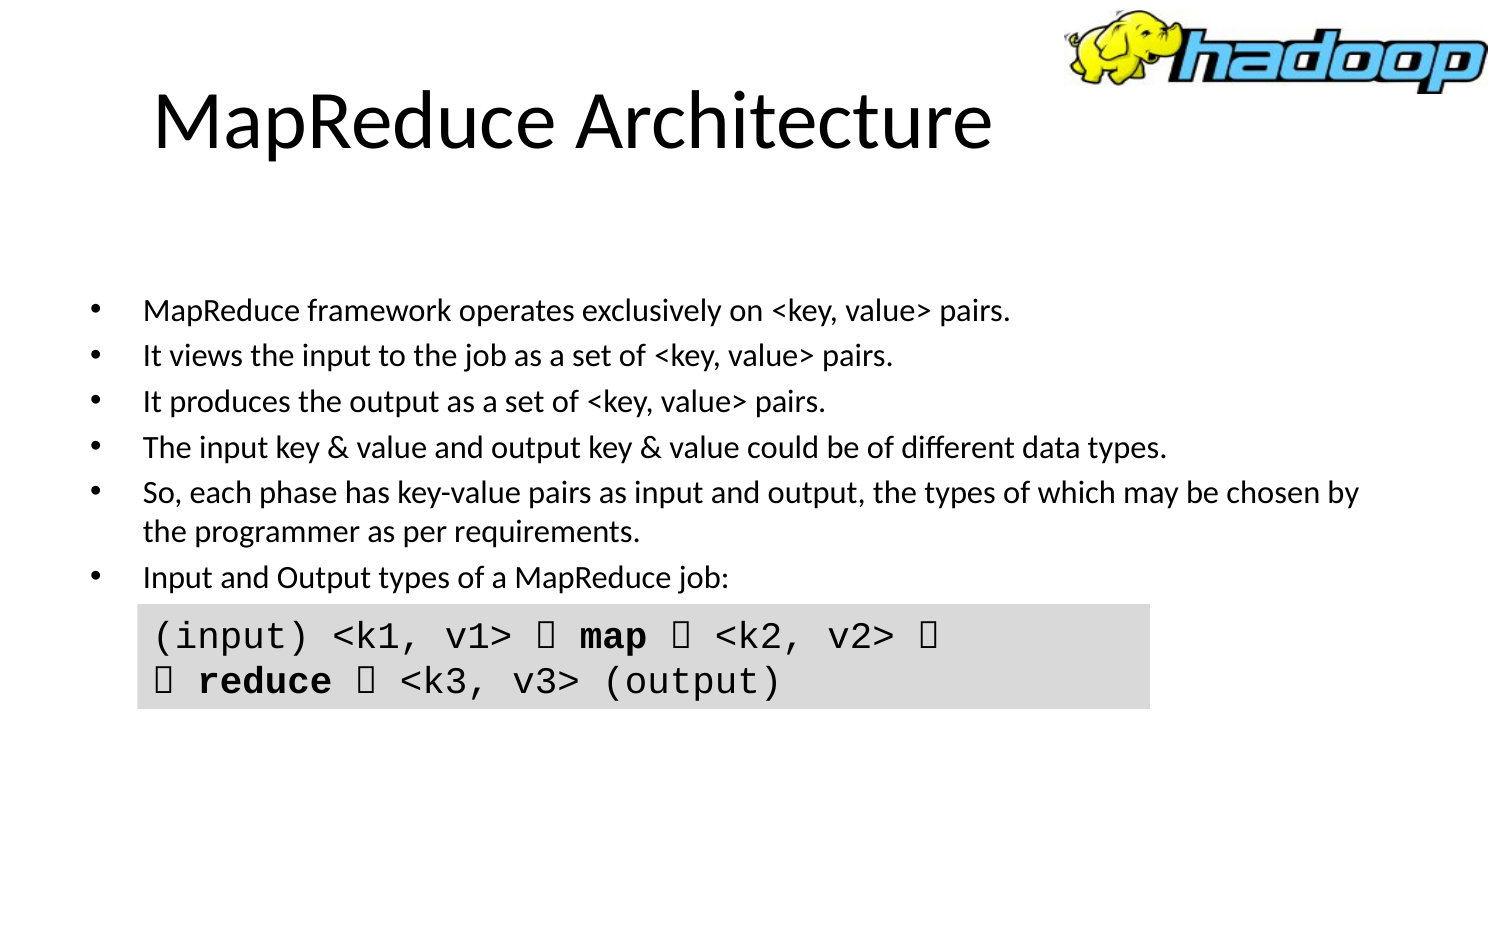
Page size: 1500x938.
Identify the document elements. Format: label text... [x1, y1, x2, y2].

picture [1064, 10, 1488, 94]
list MapReduce framework operates exclusively on <key, value> pairs. It views the input to the job as a set of <key, value> pairs. It produces the output as a set of <key, value> pairs. The input key & value and output key & value could be of different data types. So, each phase has key-value pairs as input and output, the types of which may be chosen by the programmer as per requirements. Input and Output types of a MapReduce job: [75, 281, 1425, 605]
text_box (input) <k1, v1>  map  <k2, v2>   reduce  <k3, v3> (output) [137, 604, 1150, 709]
title MapReduce Architecture [137, 37, 1425, 194]
